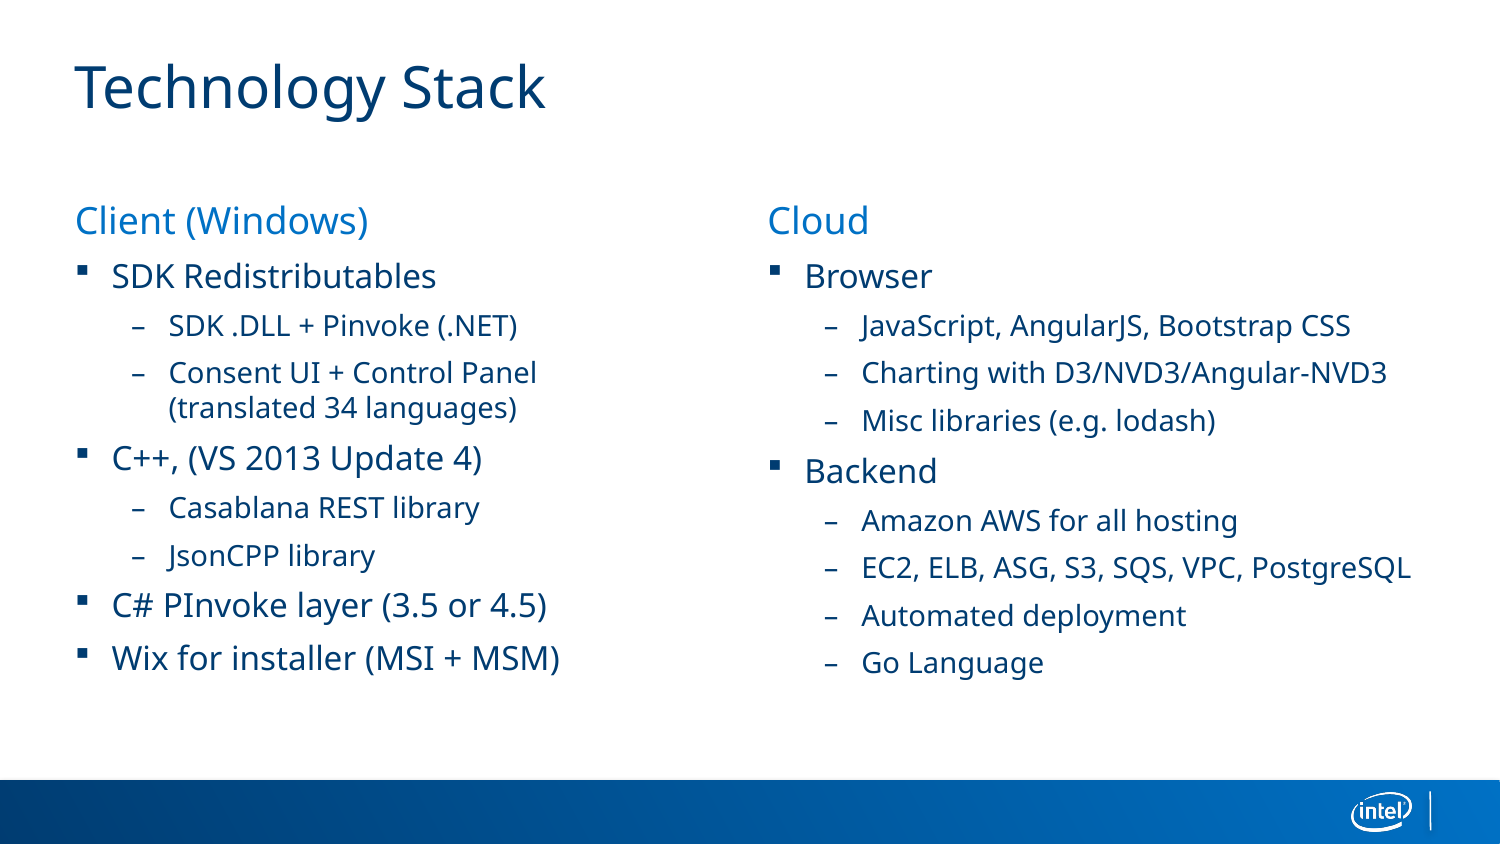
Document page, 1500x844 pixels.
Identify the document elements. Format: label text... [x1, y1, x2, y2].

list Client (Windows) SDK Redistributables SDK .DLL + Pinvoke (.NET) Consent UI + Control Panel (translated 34 languages) C++, (VS 2013 Update 4) Casablana REST library JsonCPP library C# PInvoke layer (3.5 or 4.5) Wix for installer (MSI + MSM) [74, 197, 732, 760]
list Cloud Browser JavaScript, AngularJS, Bootstrap CSS Charting with D3/NVD3/Angular-NVD3 Misc libraries (e.g. lodash) Backend Amazon AWS for all hosting EC2, ELB, ASG, S3, SQS, VPC, PostgreSQL Automated deployment Go Language [767, 197, 1425, 760]
picture [1351, 792, 1412, 832]
title Technology Stack [74, 50, 1425, 194]
